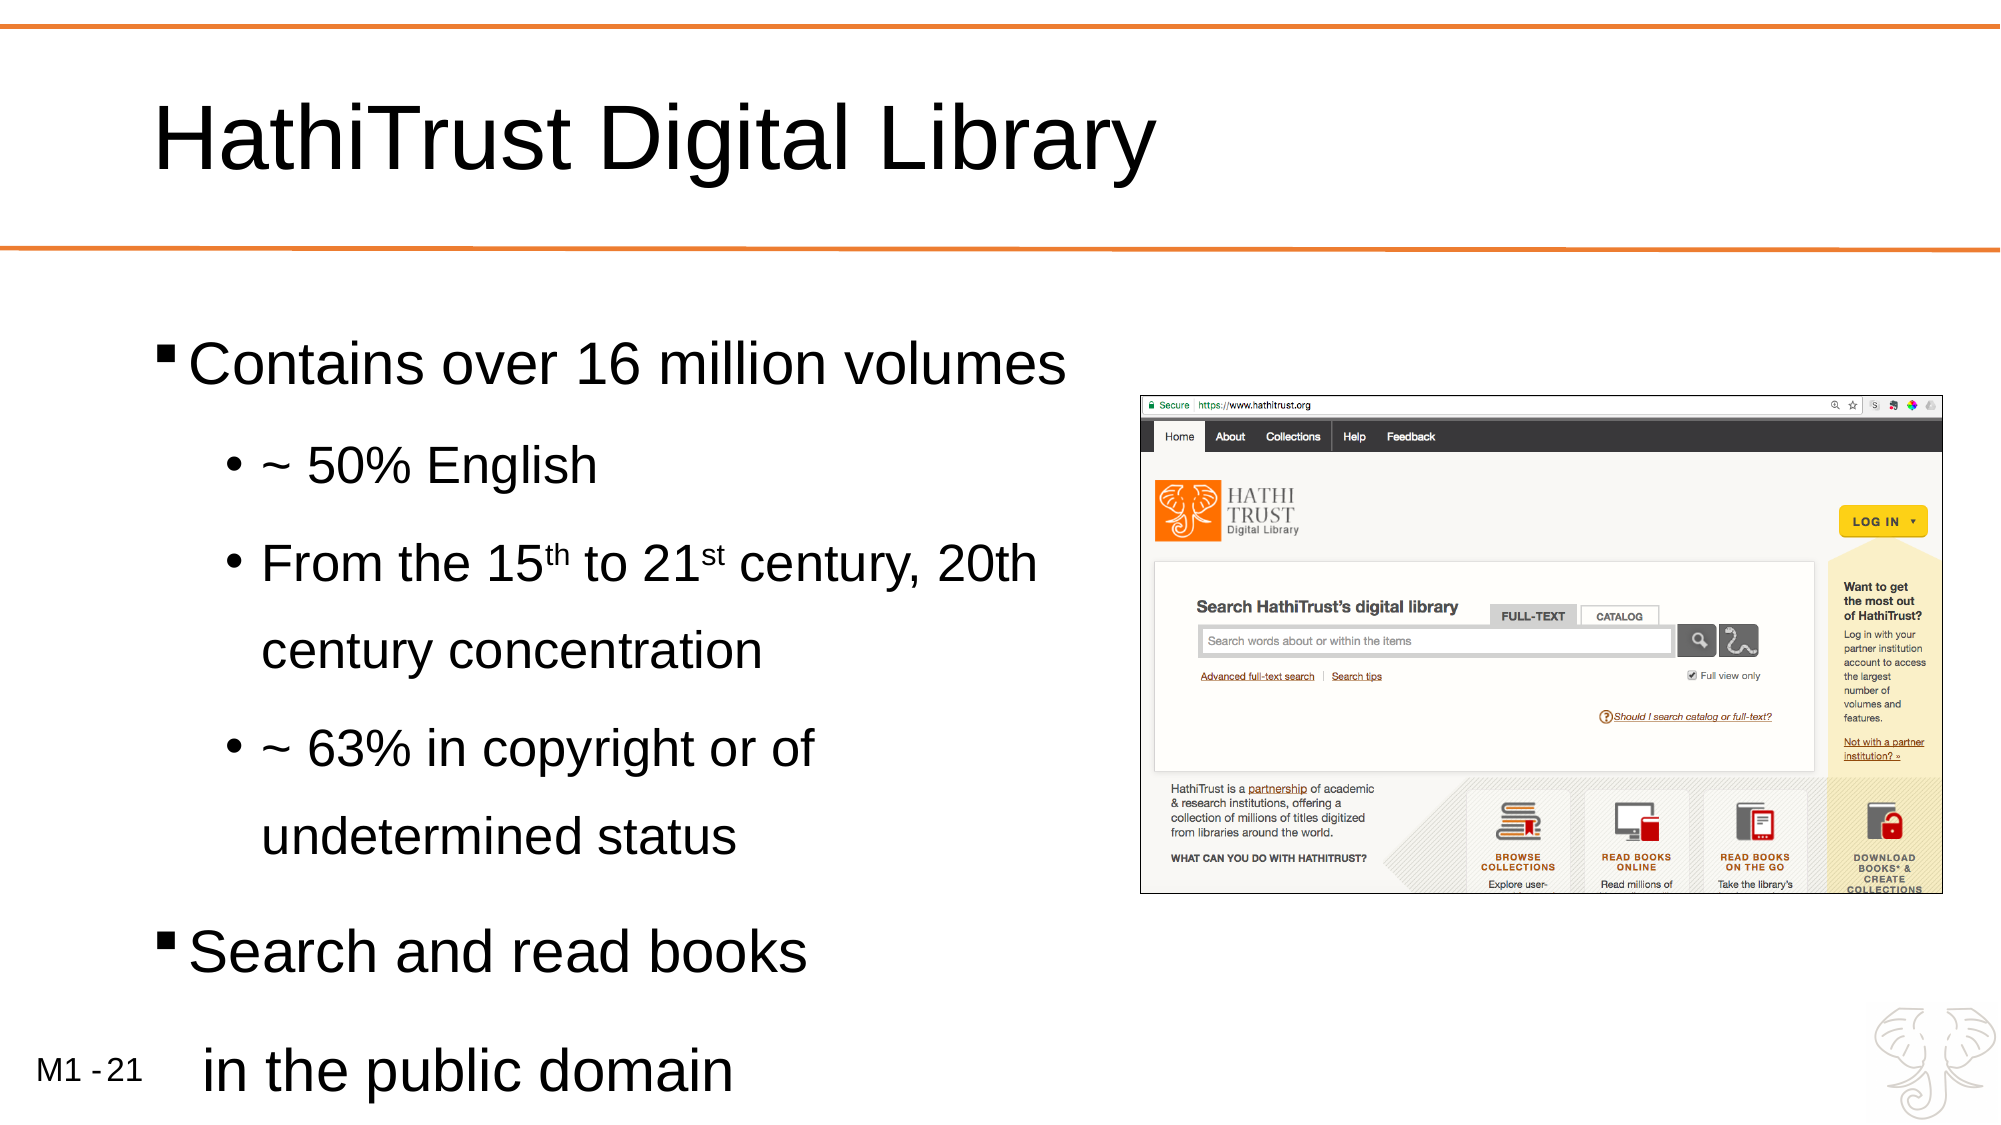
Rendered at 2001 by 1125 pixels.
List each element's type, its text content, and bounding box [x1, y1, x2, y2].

picture [1140, 395, 1943, 894]
picture [1866, 1002, 1998, 1123]
title HathiTrust Digital Library [137, 30, 1863, 249]
list Contains over 16 million volumes ~ 50% English From the 15th to 21st century, 20th century concentration ~ 63% in copyright or of undetermined status Search and read books in the public domain [137, 288, 1141, 1125]
slide_number 21 [91, 1037, 428, 1100]
